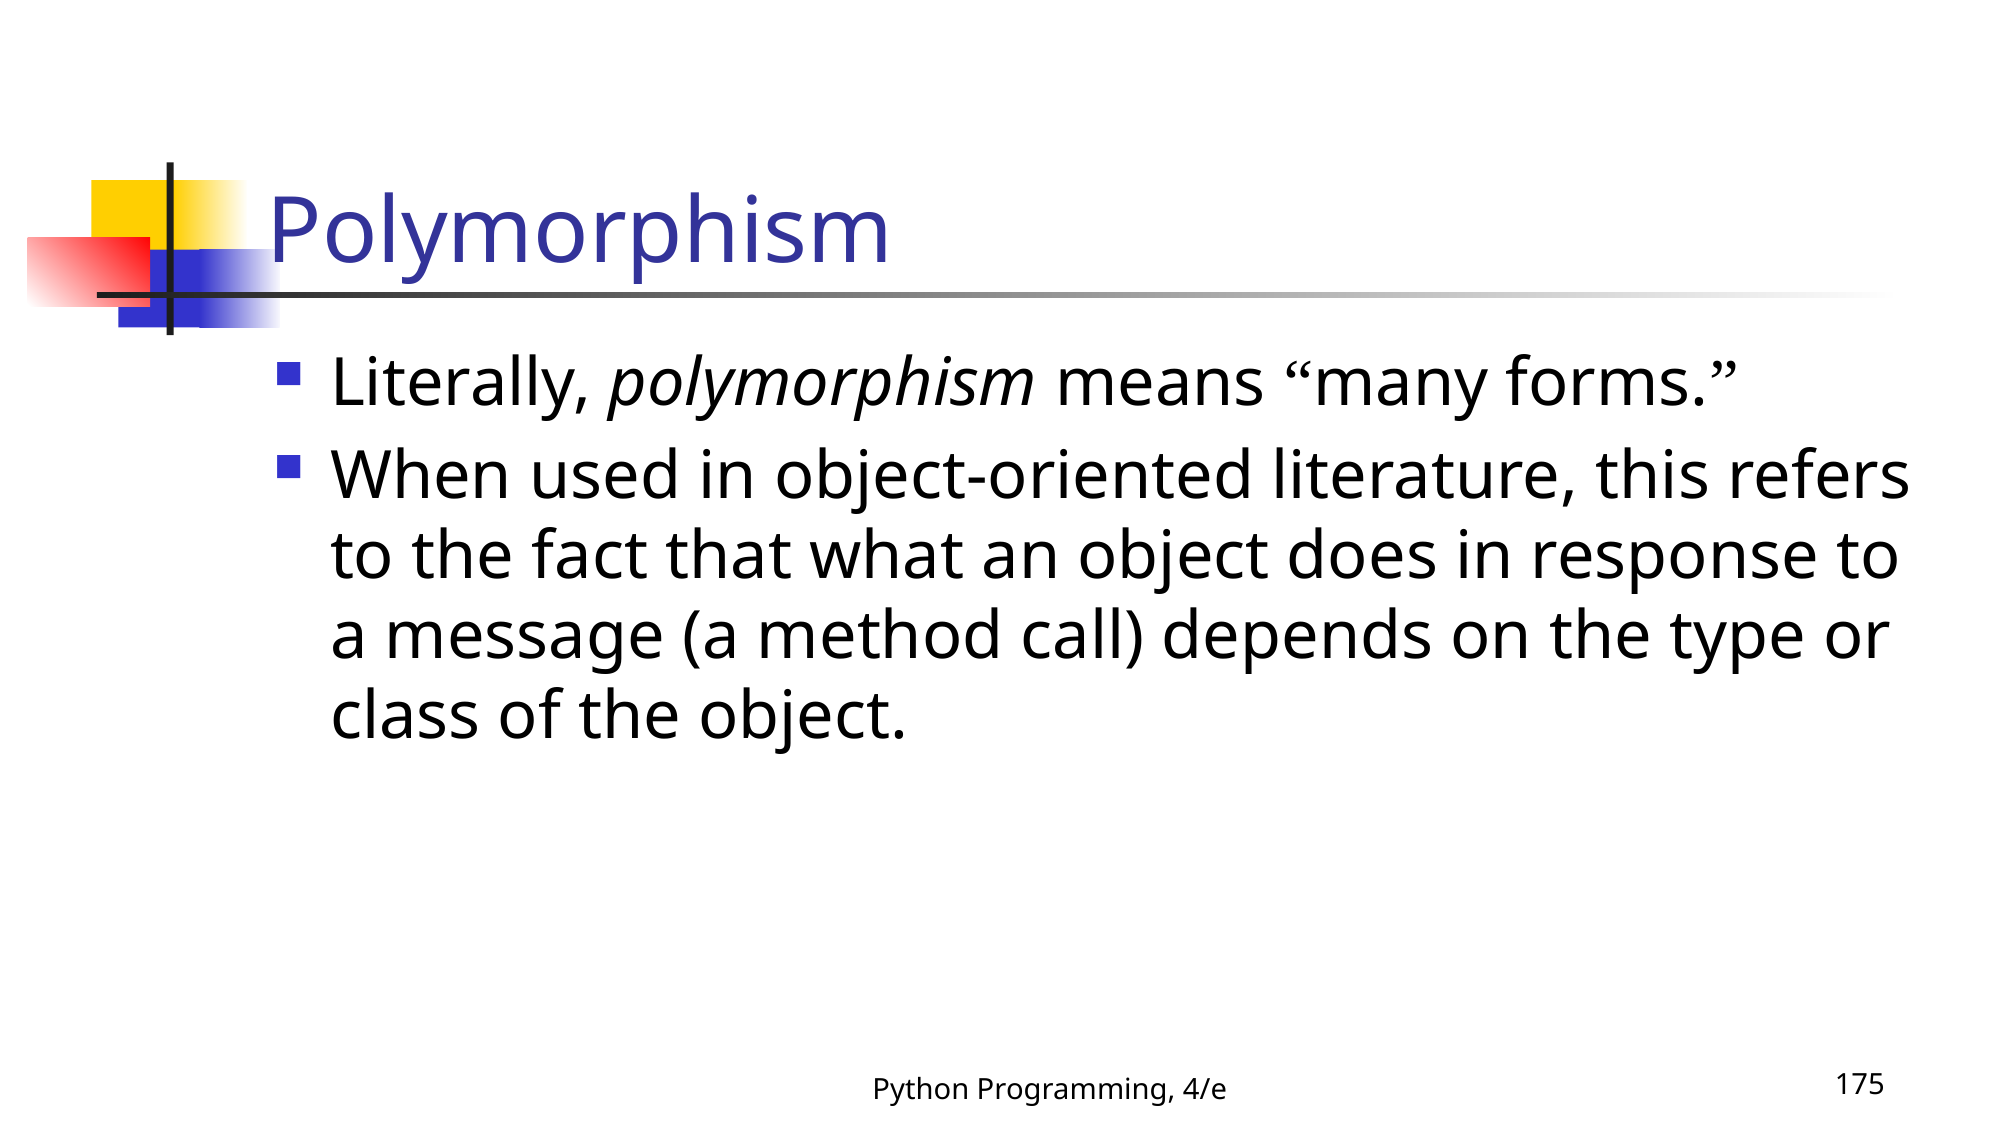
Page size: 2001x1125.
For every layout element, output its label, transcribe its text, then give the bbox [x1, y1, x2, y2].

title Polymorphism [251, 101, 1957, 289]
footer Python Programming, 4/e [733, 1037, 1367, 1113]
slide_number 175 [1483, 1037, 1901, 1113]
list Literally, polymorphism means “many forms.” When used in object-oriented literature, this refers to the fact that what an object does in response to a message (a method call) depends on the type or class of the object. [258, 331, 1959, 1006]
